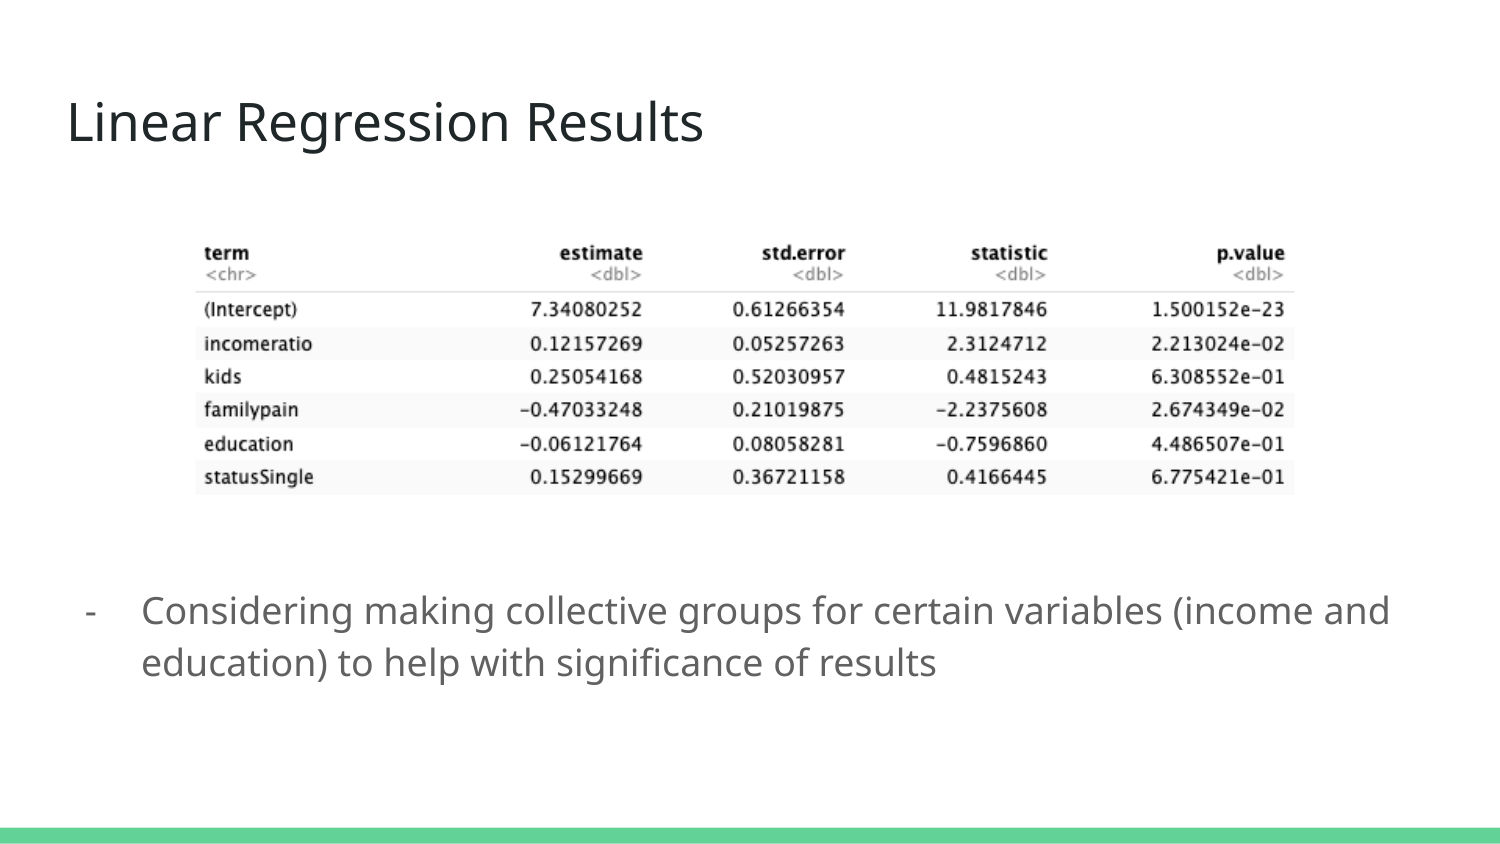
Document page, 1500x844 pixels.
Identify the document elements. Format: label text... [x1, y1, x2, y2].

title Linear Regression Results [51, 72, 1449, 167]
picture [177, 235, 1323, 496]
list Considering making collective groups for certain variables (income and education) to help with significance of results [51, 189, 1449, 750]
